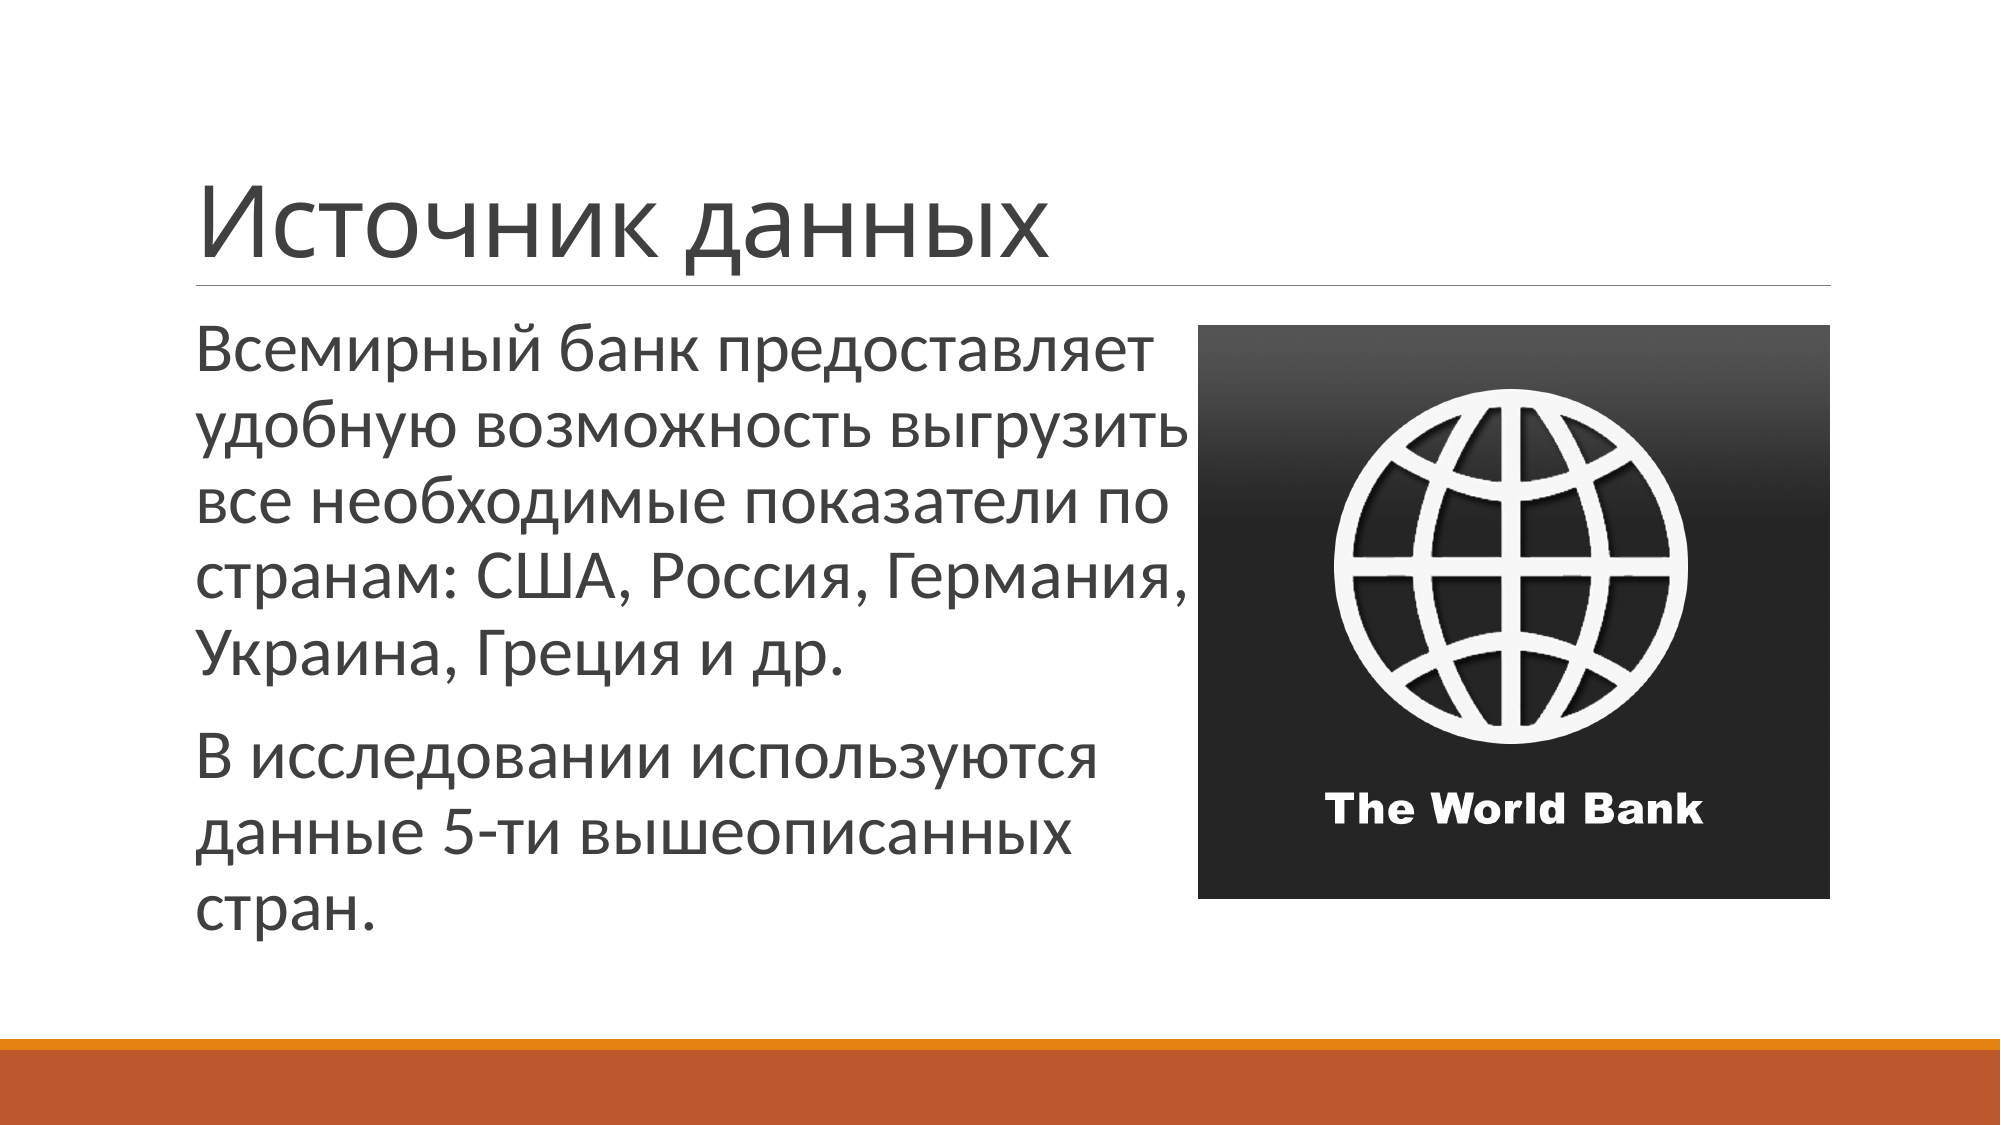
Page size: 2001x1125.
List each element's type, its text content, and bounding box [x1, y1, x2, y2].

list Всемирный банк предоставляет удобную возможность выгрузить все необходимые показатели по странам: США, Россия, Германия, Украина, Греция и др. В исследовании используются данные 5-ти вышеописанных стран. [180, 302, 1199, 963]
title Источник данных [180, 47, 1830, 285]
picture [1197, 324, 1831, 899]
